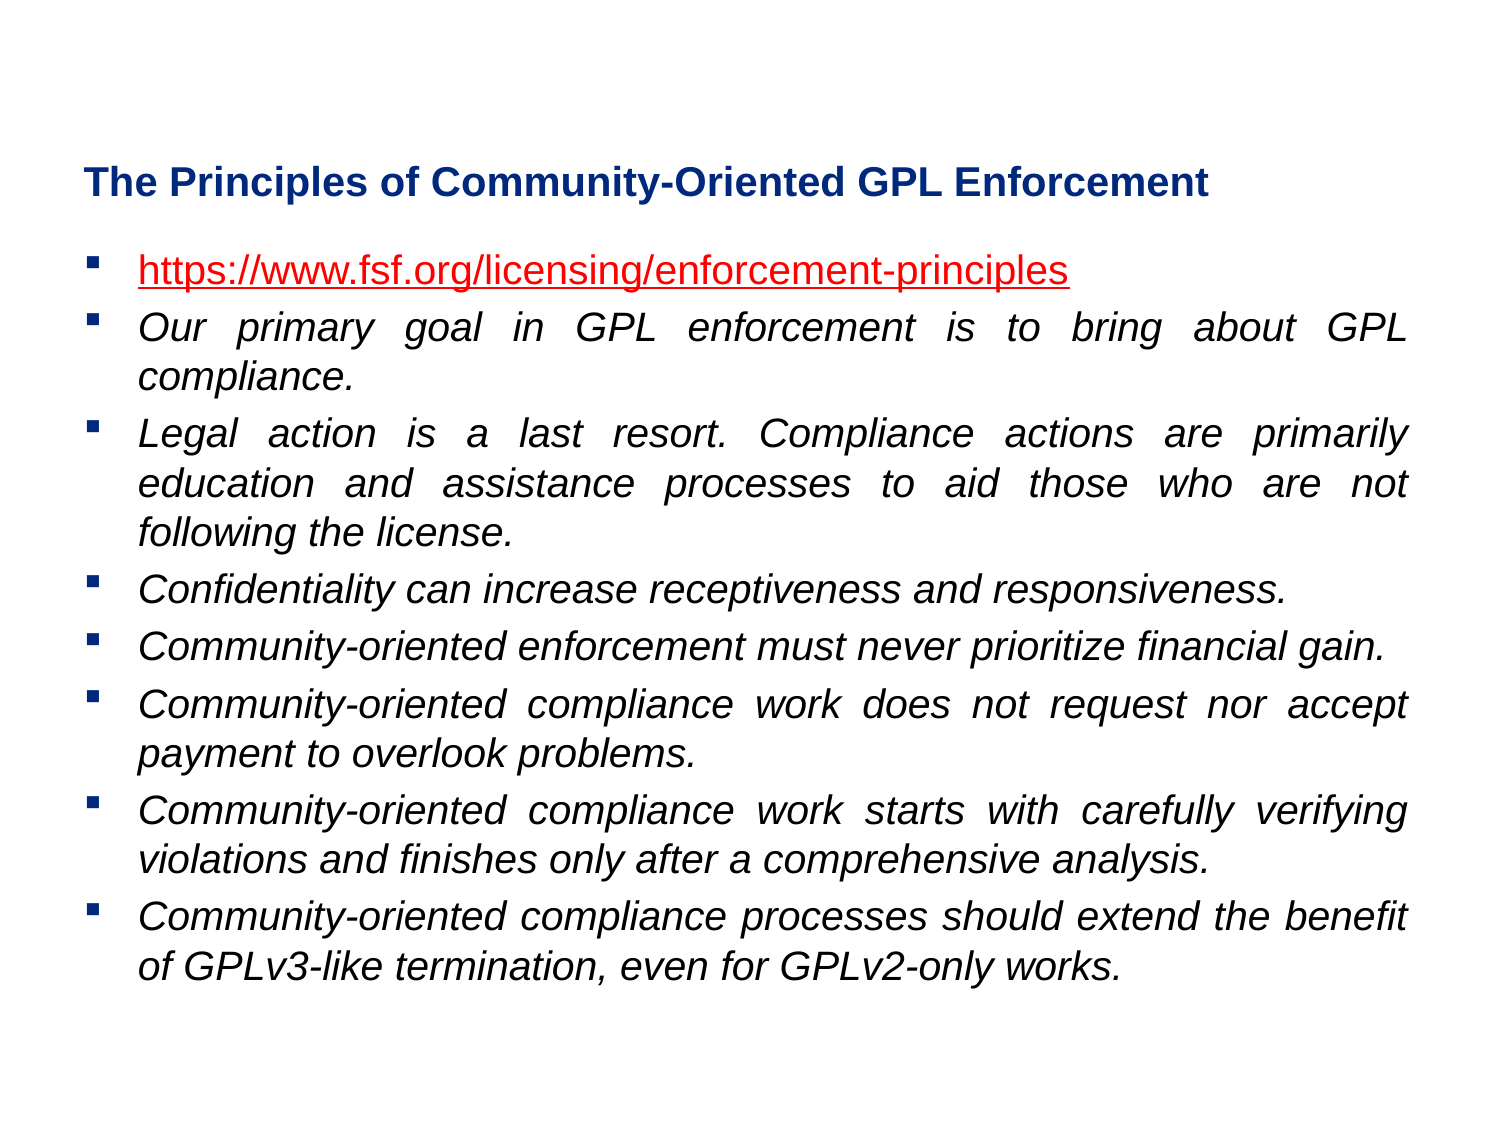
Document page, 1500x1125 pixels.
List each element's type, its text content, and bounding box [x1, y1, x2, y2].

list https://www.fsf.org/licensing/enforcement-principles Our primary goal in GPL enforcement is to bring about GPL compliance. Legal action is a last resort. Compliance actions are primarily education and assistance processes to aid those who are not following the license. Confidentiality can increase receptiveness and responsiveness. Community-oriented enforcement must never prioritize financial gain. Community-oriented compliance work does not request nor accept payment to overlook problems. Community-oriented compliance work starts with carefully verifying violations and finishes only after a comprehensive analysis. Community-oriented compliance processes should extend the benefit of GPLv3-like termination, even for GPLv2-only works. [83, 243, 1410, 1006]
title The Principles of Community-Oriented GPL Enforcement [83, 129, 1411, 213]
